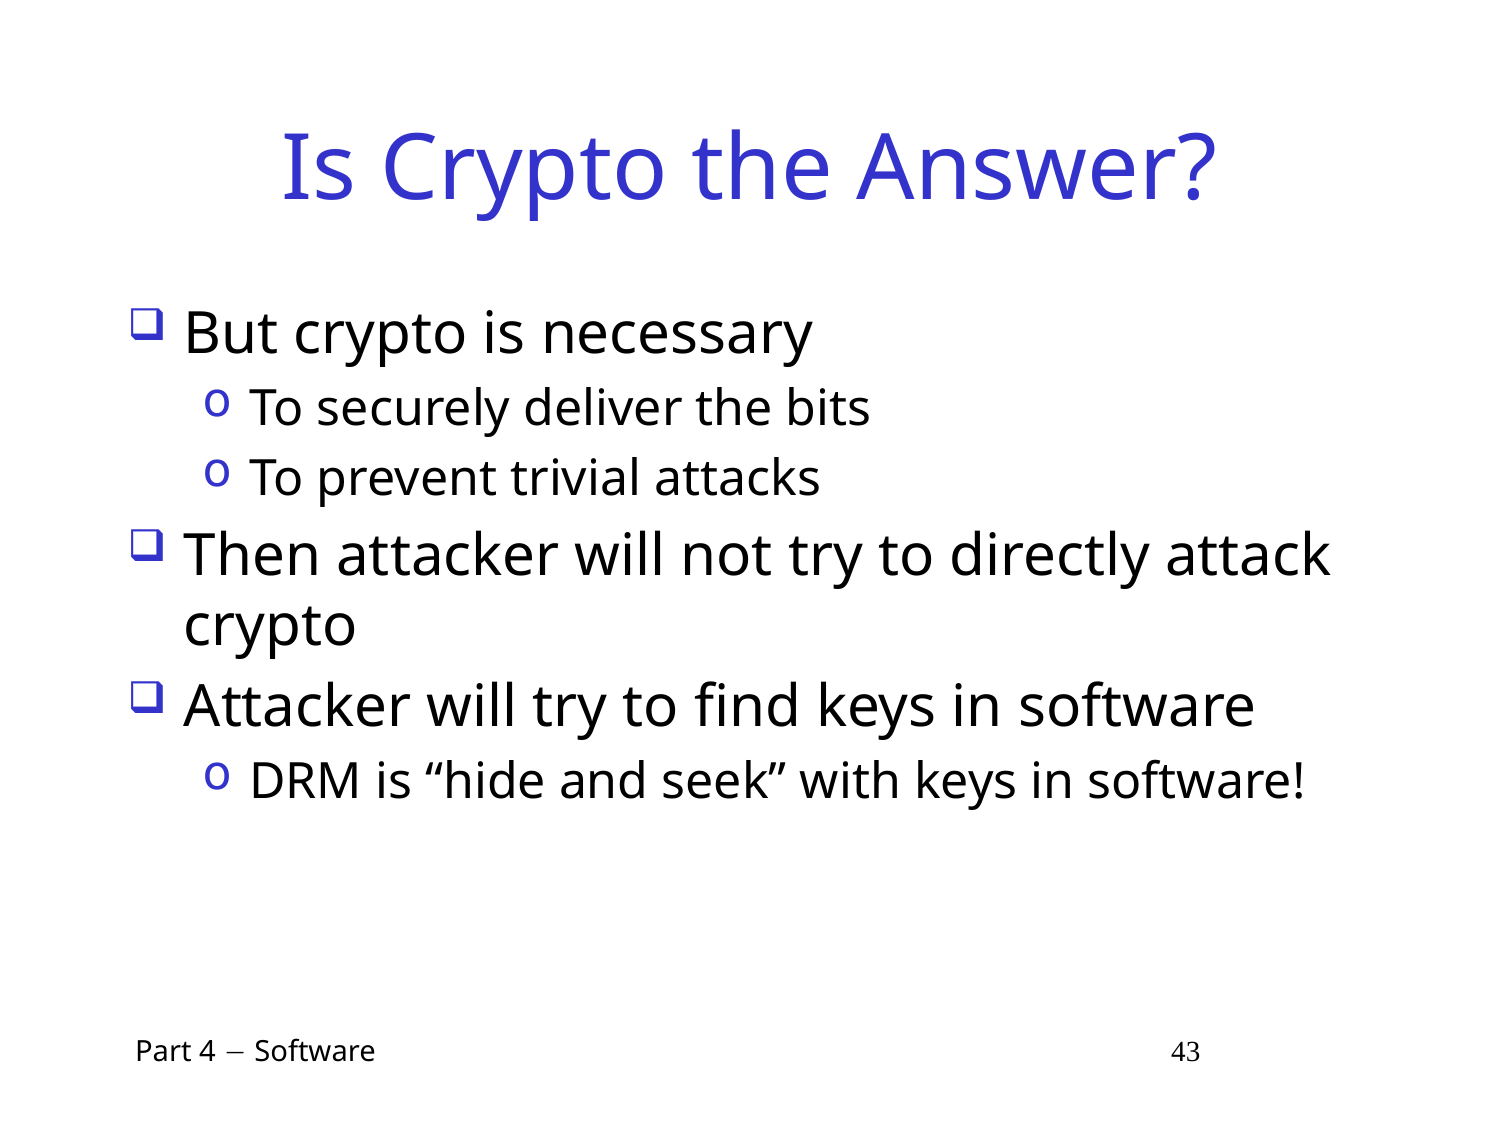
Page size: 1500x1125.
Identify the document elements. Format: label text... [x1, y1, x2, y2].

list But crypto is necessary To securely deliver the bits To prevent trivial attacks Then attacker will not try to directly attack crypto Attacker will try to find keys in software DRM is “hide and seek” with keys in software! [112, 287, 1401, 951]
footer Part 4  Software 43 [112, 1024, 1401, 1101]
title Is Crypto the Answer? [112, 87, 1388, 238]
